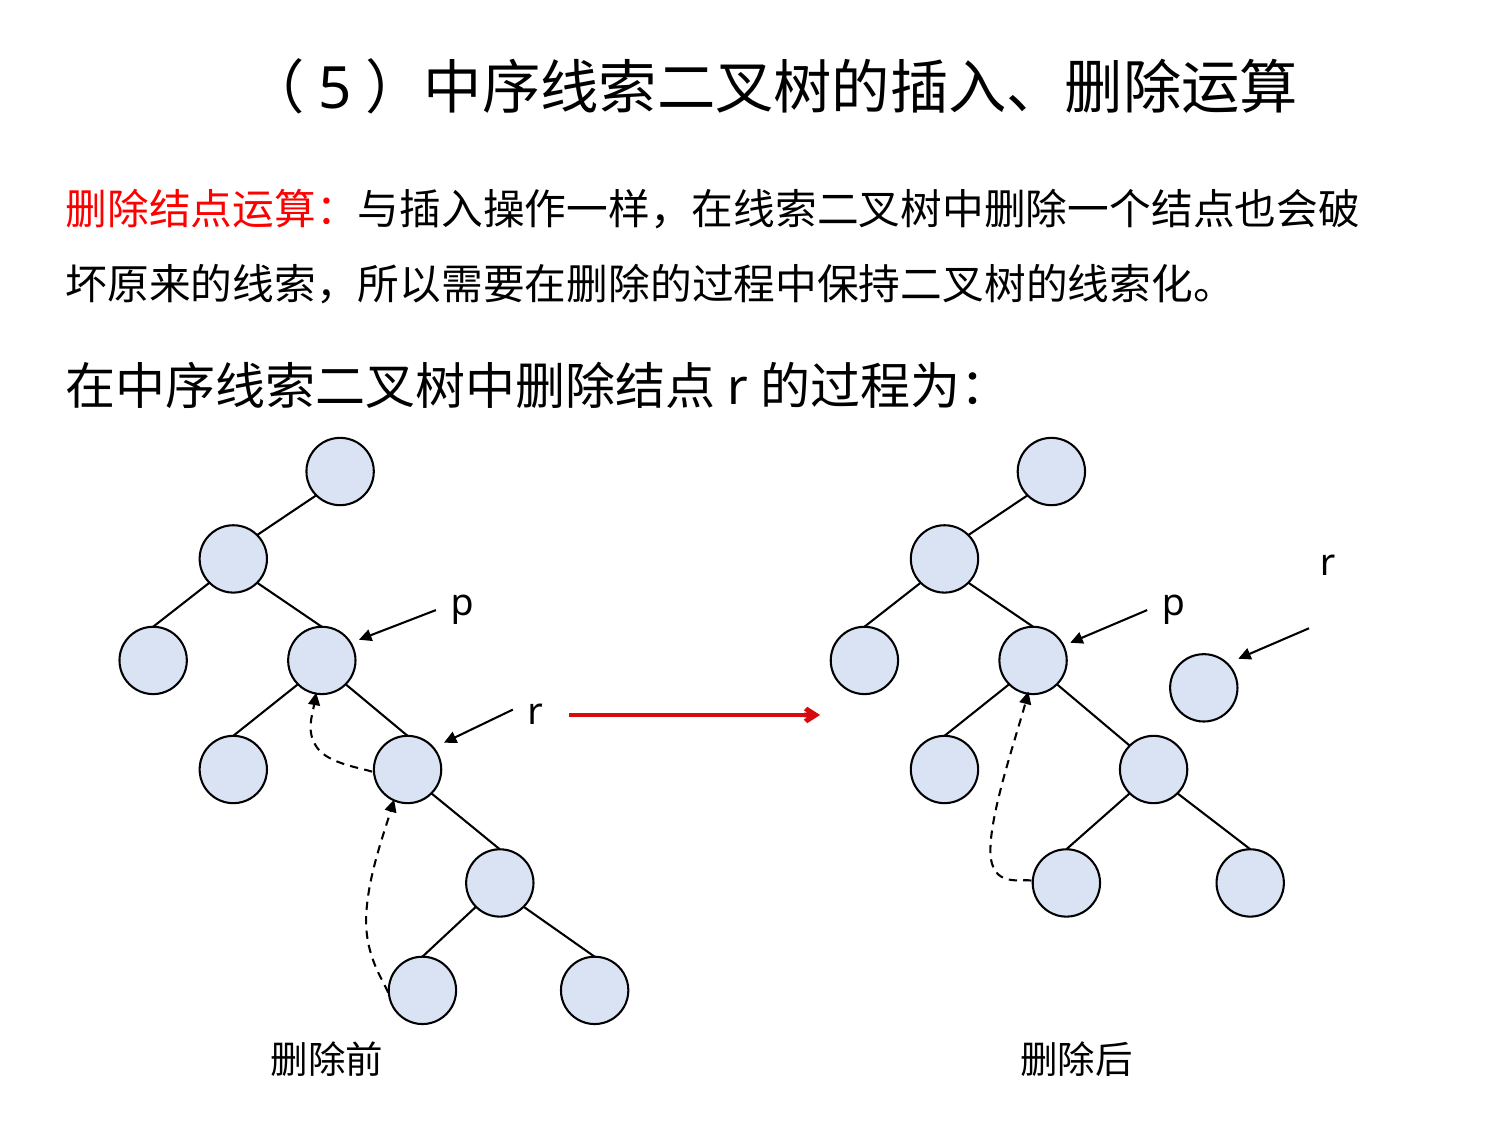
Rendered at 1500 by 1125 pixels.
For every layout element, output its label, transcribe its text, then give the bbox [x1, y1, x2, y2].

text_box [119, 437, 629, 1089]
text_box 在中序线索二叉树中删除结点r的过程为： [50, 316, 1397, 422]
text_box 删除结点运算：与插入操作一样，在线索二叉树中删除一个结点也会破坏原来的线索，所以需要在删除的过程中保持二叉树的线索化。 [50, 150, 1397, 316]
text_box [830, 437, 1357, 1089]
text_box （5）中序线索二叉树的插入、删除运算 [231, 8, 1347, 128]
slide_number [1059, 1042, 1397, 1103]
